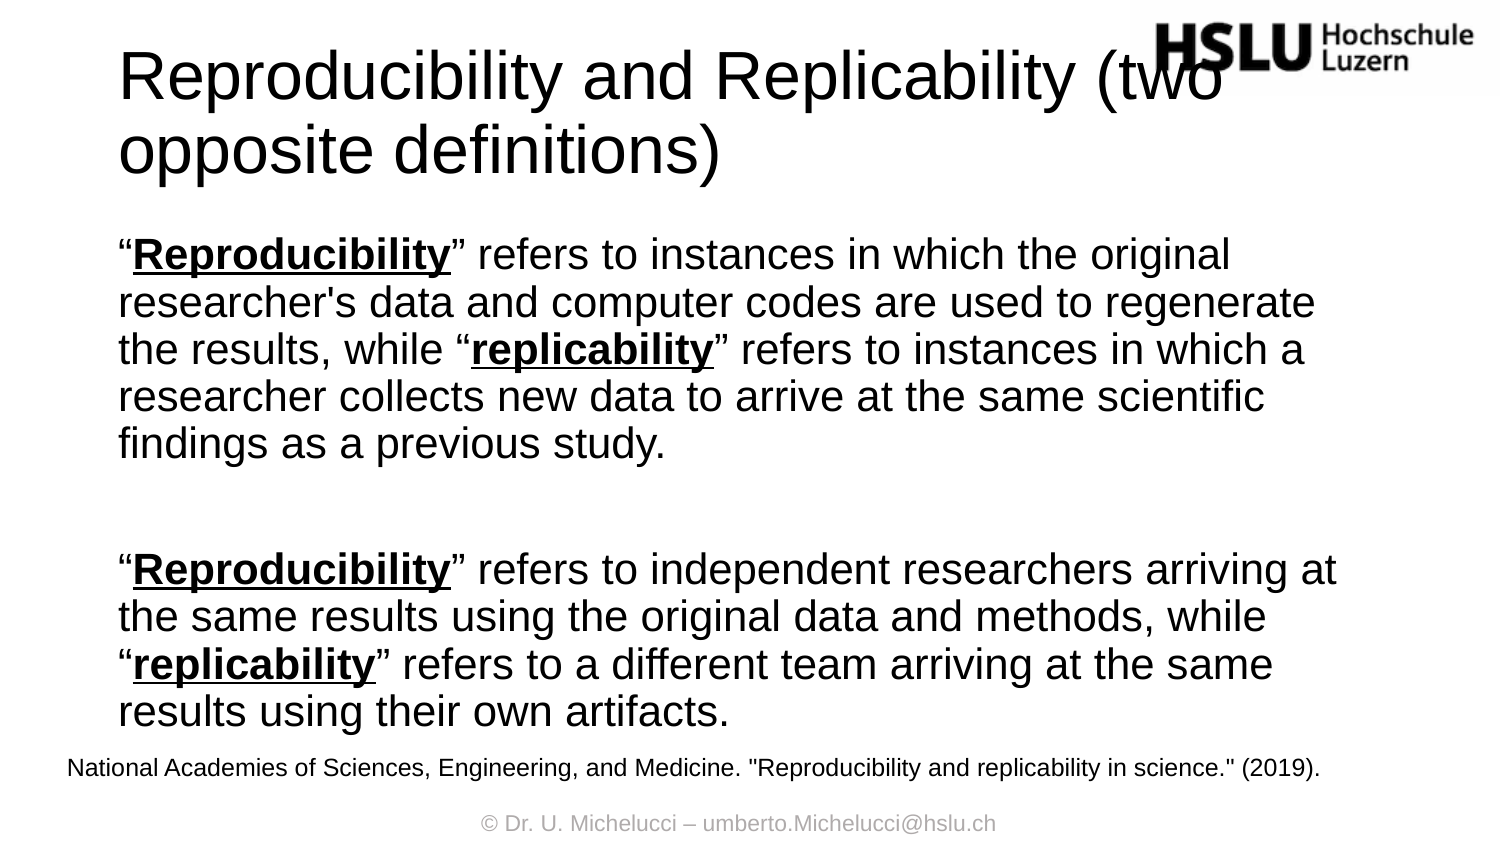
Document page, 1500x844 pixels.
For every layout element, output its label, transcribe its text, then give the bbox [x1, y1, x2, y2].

list “Reproducibility” refers to instances in which the original researcher's data and computer codes are used to regenerate the results, while “replicability” refers to instances in which a researcher collects new data to arrive at the same scientific findings as a previous study. “Reproducibility” refers to independent researchers arriving at the same results using the original data and methods, while “replicability” refers to a different team arriving at the same results using their own artifacts. [103, 224, 1397, 744]
title Reproducibility and Replicability (two opposite definitions) [103, 33, 1397, 197]
text_box National Academies of Sciences, Engineering, and Medicine. "Reproducibility and replicability in science." (2019). [52, 744, 1448, 789]
text_box © Dr. U. Michelucci – umberto.Michelucci@hslu.ch [25, 800, 1453, 844]
picture [1130, 0, 1500, 96]
